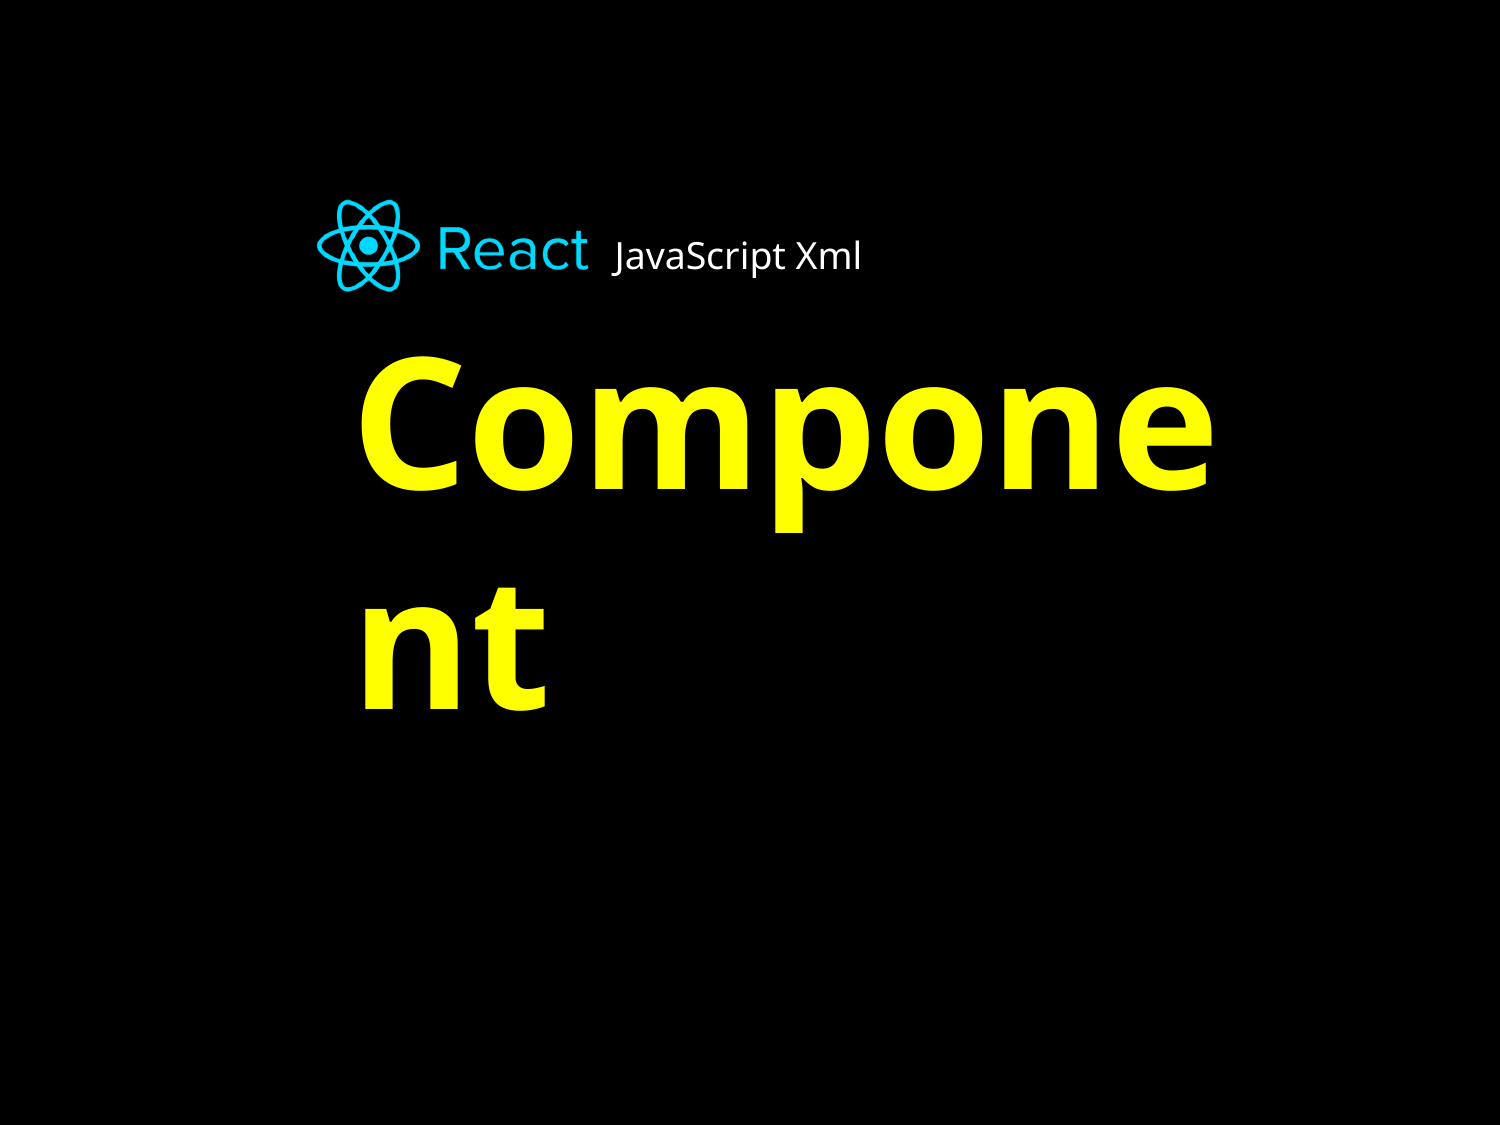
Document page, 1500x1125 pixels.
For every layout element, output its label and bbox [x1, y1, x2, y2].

text_box [312, 194, 1294, 536]
